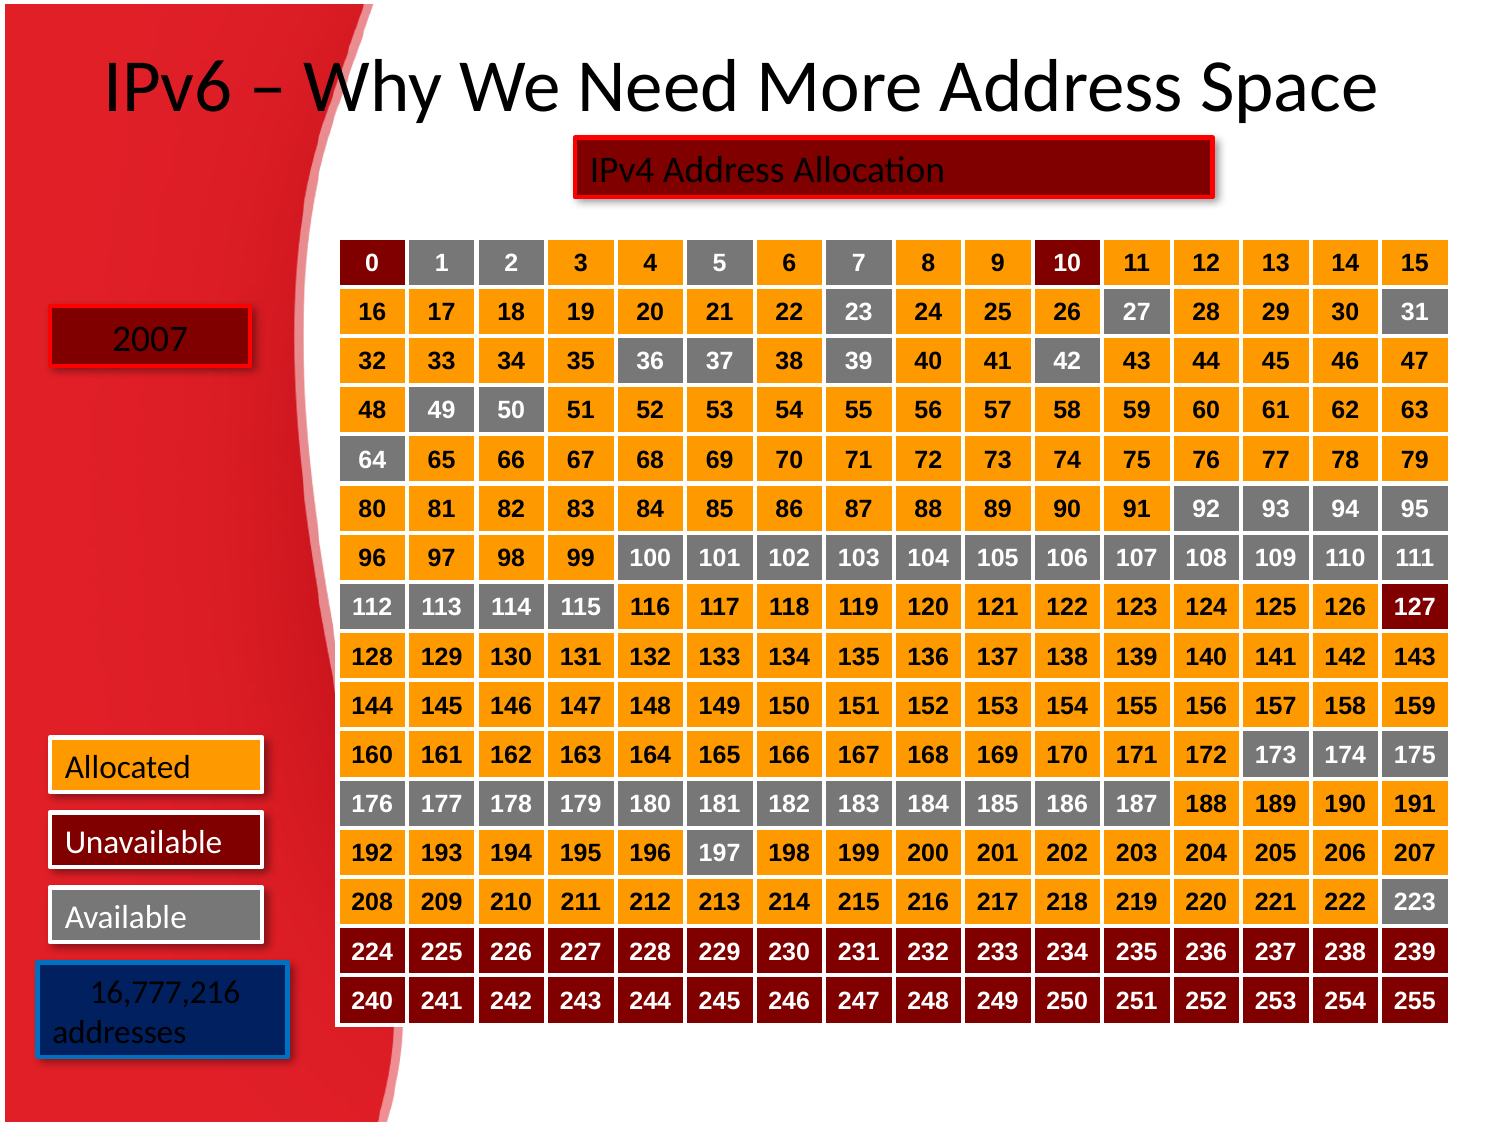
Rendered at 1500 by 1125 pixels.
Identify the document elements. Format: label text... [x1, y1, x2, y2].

table_header 5 [687, 240, 753, 285]
table_cell 18 [479, 289, 544, 334]
title IPv6 – Why We Need More Address Space [24, 24, 1476, 138]
table_cell 138 [1035, 633, 1100, 678]
table_cell 124 [1174, 584, 1239, 629]
table_cell 108 [1174, 535, 1239, 580]
table_cell 129 [409, 633, 474, 678]
table_cell 146 [479, 682, 544, 727]
table_header 14 [1313, 240, 1378, 285]
table_cell 86 [757, 486, 822, 531]
table_cell 182 [757, 781, 822, 826]
table_cell 26 [1035, 289, 1100, 334]
table_cell 104 [896, 535, 961, 580]
table_cell 241 [409, 977, 474, 1023]
table_cell 142 [1313, 633, 1378, 678]
table_cell 41 [965, 338, 1031, 383]
table_cell 92 [1174, 486, 1239, 531]
table_cell 150 [757, 682, 822, 727]
table_cell 20 [618, 289, 683, 334]
table_cell 196 [618, 830, 683, 875]
table_cell 83 [548, 486, 614, 531]
table_cell 186 [1035, 781, 1100, 826]
table_cell 115 [548, 584, 614, 629]
table_cell 42 [1035, 338, 1100, 383]
table_cell 17 [409, 289, 474, 334]
table_cell 224 [340, 928, 405, 973]
text_box Allocated [49, 737, 263, 793]
table_header 1 [409, 240, 474, 285]
table_cell 207 [1382, 830, 1448, 875]
table_cell 130 [479, 633, 544, 678]
table_cell 169 [965, 731, 1031, 777]
table_cell 100 [618, 535, 683, 580]
table_cell 29 [1243, 289, 1309, 334]
table_cell 212 [618, 879, 683, 924]
table_cell 147 [548, 682, 614, 727]
table_cell 195 [548, 830, 614, 875]
table_cell 109 [1243, 535, 1309, 580]
table_cell 136 [896, 633, 961, 678]
table_cell 235 [1104, 928, 1170, 973]
table_cell 114 [479, 584, 544, 629]
table_cell 184 [896, 781, 961, 826]
table_cell 128 [340, 633, 405, 678]
table_cell 69 [687, 436, 753, 481]
table_cell 119 [826, 584, 892, 629]
table_cell 97 [409, 535, 474, 580]
table_cell 171 [1104, 731, 1170, 777]
table_cell 156 [1174, 682, 1239, 727]
table_cell 227 [548, 928, 614, 973]
table_cell 72 [896, 436, 961, 481]
table_cell 240 [340, 977, 405, 1023]
table_cell 228 [618, 928, 683, 973]
table_cell 48 [340, 387, 405, 432]
table_cell 229 [687, 928, 753, 973]
table_cell 215 [826, 879, 892, 924]
table_cell 45 [1243, 338, 1309, 383]
table_cell 233 [965, 928, 1031, 973]
table_cell 204 [1174, 830, 1239, 875]
table_cell 178 [479, 781, 544, 826]
table_cell 21 [687, 289, 753, 334]
table_cell 145 [409, 682, 474, 727]
table_cell 116 [618, 584, 683, 629]
table_cell 218 [1035, 879, 1100, 924]
table_cell 93 [1243, 486, 1309, 531]
table_cell 63 [1382, 387, 1448, 432]
table_cell 172 [1174, 731, 1239, 777]
table_cell 160 [340, 731, 405, 777]
table_cell 230 [757, 928, 822, 973]
table_cell 220 [1174, 879, 1239, 924]
table_cell 117 [687, 584, 753, 629]
table_header 3 [548, 240, 614, 285]
table_cell 33 [409, 338, 474, 383]
table_cell 121 [965, 584, 1031, 629]
table_cell 118 [757, 584, 822, 629]
picture [0, 0, 1500, 1125]
table_cell 209 [409, 879, 474, 924]
table_cell 107 [1104, 535, 1170, 580]
table_cell 242 [479, 977, 544, 1023]
table_cell 231 [826, 928, 892, 973]
text_box 16,777,216 addresses [37, 962, 288, 1057]
table_cell 194 [479, 830, 544, 875]
table_cell 106 [1035, 535, 1100, 580]
table_cell 202 [1035, 830, 1100, 875]
table_cell 166 [757, 731, 822, 777]
table_cell 152 [896, 682, 961, 727]
table_cell 37 [687, 338, 753, 383]
table_cell 213 [687, 879, 753, 924]
table_cell 60 [1174, 387, 1239, 432]
table_cell 190 [1313, 781, 1378, 826]
table_cell 28 [1174, 289, 1239, 334]
table_cell 112 [340, 584, 405, 629]
table_cell 132 [618, 633, 683, 678]
table_cell 85 [687, 486, 753, 531]
table_cell 80 [340, 486, 405, 531]
table_cell 167 [826, 731, 892, 777]
table_cell 168 [896, 731, 961, 777]
table_header 2 [479, 240, 544, 285]
table_cell 158 [1313, 682, 1378, 727]
table_cell 175 [1382, 731, 1448, 777]
table_cell 181 [687, 781, 753, 826]
table_cell 126 [1313, 584, 1378, 629]
table_cell 187 [1104, 781, 1170, 826]
table_cell 79 [1382, 436, 1448, 481]
table_cell 125 [1243, 584, 1309, 629]
table_cell 133 [687, 633, 753, 678]
table_header 4 [618, 240, 683, 285]
table_cell 249 [965, 977, 1031, 1023]
table_cell 53 [687, 387, 753, 432]
table_cell 141 [1243, 633, 1309, 678]
table_cell 225 [409, 928, 474, 973]
table_cell 55 [826, 387, 892, 432]
table_cell 191 [1382, 781, 1448, 826]
table_cell 149 [687, 682, 753, 727]
table_cell 127 [1382, 584, 1448, 629]
table_cell 234 [1035, 928, 1100, 973]
table_cell 131 [548, 633, 614, 678]
table_header 9 [965, 240, 1031, 285]
table_cell 70 [757, 436, 822, 481]
table_header 7 [826, 240, 892, 285]
table_header 8 [896, 240, 961, 285]
table_cell 239 [1382, 928, 1448, 973]
table_cell 40 [896, 338, 961, 383]
table_header 15 [1382, 240, 1448, 285]
table_cell 206 [1313, 830, 1378, 875]
table_cell 151 [826, 682, 892, 727]
table_cell 170 [1035, 731, 1100, 777]
table_cell 200 [896, 830, 961, 875]
table_cell 23 [826, 289, 892, 334]
table_cell 159 [1382, 682, 1448, 727]
table_cell 88 [896, 486, 961, 531]
table_cell 244 [618, 977, 683, 1023]
table_cell 50 [479, 387, 544, 432]
table_cell 25 [965, 289, 1031, 334]
table_cell 27 [1104, 289, 1170, 334]
table_cell 64 [340, 436, 405, 481]
table_cell 82 [479, 486, 544, 531]
table_cell 102 [757, 535, 822, 580]
table_cell 238 [1313, 928, 1378, 973]
table_cell 232 [896, 928, 961, 973]
table_cell 73 [965, 436, 1031, 481]
table_cell 24 [896, 289, 961, 334]
table_cell 153 [965, 682, 1031, 727]
table_cell 101 [687, 535, 753, 580]
table_cell 217 [965, 879, 1031, 924]
table_cell 105 [965, 535, 1031, 580]
table_cell 96 [340, 535, 405, 580]
table_cell 98 [479, 535, 544, 580]
table_cell 137 [965, 633, 1031, 678]
table_cell 87 [826, 486, 892, 531]
table_cell 237 [1243, 928, 1309, 973]
table_cell 223 [1382, 879, 1448, 924]
table_cell 51 [548, 387, 614, 432]
table_cell 154 [1035, 682, 1100, 727]
table_cell 174 [1313, 731, 1378, 777]
table_cell 61 [1243, 387, 1309, 432]
table_cell 226 [479, 928, 544, 973]
table_cell 219 [1104, 879, 1170, 924]
table_cell 84 [618, 486, 683, 531]
table_cell 111 [1382, 535, 1448, 580]
table_cell 71 [826, 436, 892, 481]
table_cell 75 [1104, 436, 1170, 481]
table_cell 123 [1104, 584, 1170, 629]
table_header 11 [1104, 240, 1170, 285]
table_cell 113 [409, 584, 474, 629]
table_cell 198 [757, 830, 822, 875]
table_cell 214 [757, 879, 822, 924]
table_cell 52 [618, 387, 683, 432]
table_cell 155 [1104, 682, 1170, 727]
table_cell 161 [409, 731, 474, 777]
table_cell 143 [1382, 633, 1448, 678]
table_cell 183 [826, 781, 892, 826]
table_cell 46 [1313, 338, 1378, 383]
table_cell 164 [618, 731, 683, 777]
table_cell 19 [548, 289, 614, 334]
table_cell 62 [1313, 387, 1378, 432]
table_cell 144 [340, 682, 405, 727]
table_cell 180 [618, 781, 683, 826]
table_cell 49 [409, 387, 474, 432]
table_cell 77 [1243, 436, 1309, 481]
table_cell 47 [1382, 338, 1448, 383]
table_cell 57 [965, 387, 1031, 432]
table_cell 103 [826, 535, 892, 580]
table_header 0 [340, 240, 405, 285]
table_cell 120 [896, 584, 961, 629]
table_cell 253 [1243, 977, 1309, 1023]
table_cell 255 [1382, 977, 1448, 1023]
text_box Unavailable [49, 812, 263, 868]
table_cell 203 [1104, 830, 1170, 875]
table_cell 54 [757, 387, 822, 432]
table_cell 74 [1035, 436, 1100, 481]
table_cell 139 [1104, 633, 1170, 678]
table_cell 193 [409, 830, 474, 875]
table_cell 173 [1243, 731, 1309, 777]
table_cell 36 [618, 338, 683, 383]
table_cell 199 [826, 830, 892, 875]
table_cell 197 [687, 830, 753, 875]
table_cell 179 [548, 781, 614, 826]
table_cell 201 [965, 830, 1031, 875]
table_cell 192 [340, 830, 405, 875]
table_header 10 [1035, 240, 1100, 285]
table_cell 89 [965, 486, 1031, 531]
table_cell 95 [1382, 486, 1448, 531]
table_cell 205 [1243, 830, 1309, 875]
table_cell 58 [1035, 387, 1100, 432]
table_cell 110 [1313, 535, 1378, 580]
table_cell 210 [479, 879, 544, 924]
table_cell 208 [340, 879, 405, 924]
table_cell 236 [1174, 928, 1239, 973]
table_cell 216 [896, 879, 961, 924]
table_cell 44 [1174, 338, 1239, 383]
table_cell 221 [1243, 879, 1309, 924]
table_cell 35 [548, 338, 614, 383]
table_cell 122 [1035, 584, 1100, 629]
table_cell 211 [548, 879, 614, 924]
table_cell 165 [687, 731, 753, 777]
text_box Available [49, 887, 263, 943]
table_cell 189 [1243, 781, 1309, 826]
table_cell 76 [1174, 436, 1239, 481]
table_cell 94 [1313, 486, 1378, 531]
table_cell 22 [757, 289, 822, 334]
table_cell 250 [1035, 977, 1100, 1023]
text_box 2007 [50, 306, 250, 366]
table_cell 177 [409, 781, 474, 826]
table_header 13 [1243, 240, 1309, 285]
table_cell 38 [757, 338, 822, 383]
table_cell 248 [896, 977, 961, 1023]
table_header 6 [757, 240, 822, 285]
table_cell 32 [340, 338, 405, 383]
table_cell 176 [340, 781, 405, 826]
table_cell 66 [479, 436, 544, 481]
table_cell 163 [548, 731, 614, 777]
table_cell 78 [1313, 436, 1378, 481]
table_cell 90 [1035, 486, 1100, 531]
table_cell 188 [1174, 781, 1239, 826]
table_cell 56 [896, 387, 961, 432]
table_cell 148 [618, 682, 683, 727]
table_cell 59 [1104, 387, 1170, 432]
table_cell 134 [757, 633, 822, 678]
table_cell 252 [1174, 977, 1239, 1023]
table_cell 16 [340, 289, 405, 334]
table_cell 30 [1313, 289, 1378, 334]
table_cell 246 [757, 977, 822, 1023]
table_cell 39 [826, 338, 892, 383]
table_cell 185 [965, 781, 1031, 826]
table_cell 251 [1104, 977, 1170, 1023]
table_cell 43 [1104, 338, 1170, 383]
table_header 12 [1174, 240, 1239, 285]
table_cell 222 [1313, 879, 1378, 924]
table_cell 81 [409, 486, 474, 531]
table_cell 135 [826, 633, 892, 678]
text_box IPv4 Address Allocation [575, 137, 1213, 198]
table_cell 68 [618, 436, 683, 481]
table_cell 34 [479, 338, 544, 383]
table_cell 247 [826, 977, 892, 1023]
table_cell 162 [479, 731, 544, 777]
table_cell 99 [548, 535, 614, 580]
table_cell 245 [687, 977, 753, 1023]
table_cell 157 [1243, 682, 1309, 727]
table_cell 65 [409, 436, 474, 481]
table_cell 91 [1104, 486, 1170, 531]
table_cell 243 [548, 977, 614, 1023]
table_cell 31 [1382, 289, 1448, 334]
table_cell 67 [548, 436, 614, 481]
table_cell 140 [1174, 633, 1239, 678]
table_cell 254 [1313, 977, 1378, 1023]
